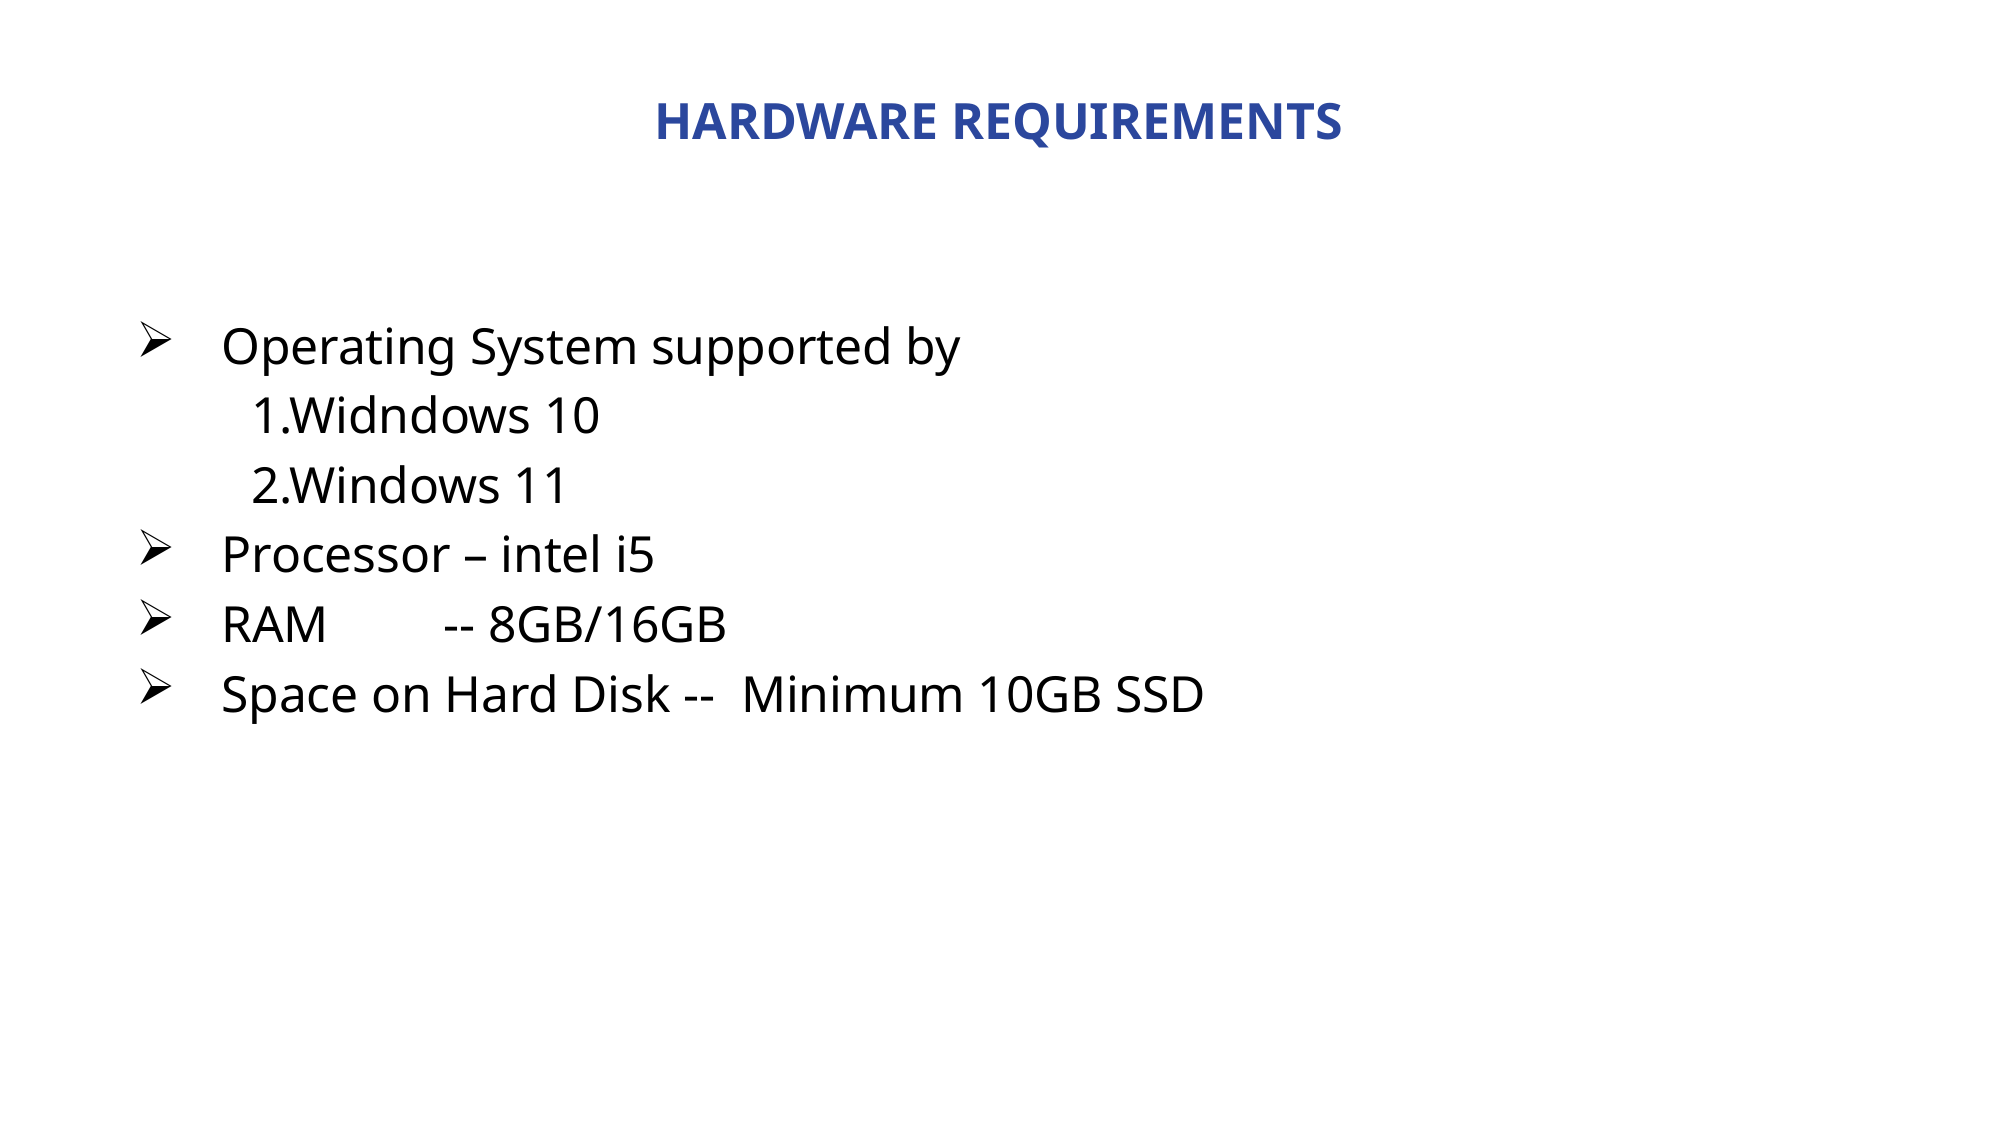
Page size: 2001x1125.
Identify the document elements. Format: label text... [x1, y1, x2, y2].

title HARDWARE REQUIREMENTS [136, 61, 1862, 150]
list Operating System supported by 1.Widndows 10 2.Windows 11 Processor – intel i5 RAM -- 8GB/16GB Space on Hard Disk -- Minimum 10GB SSD [136, 321, 1293, 726]
